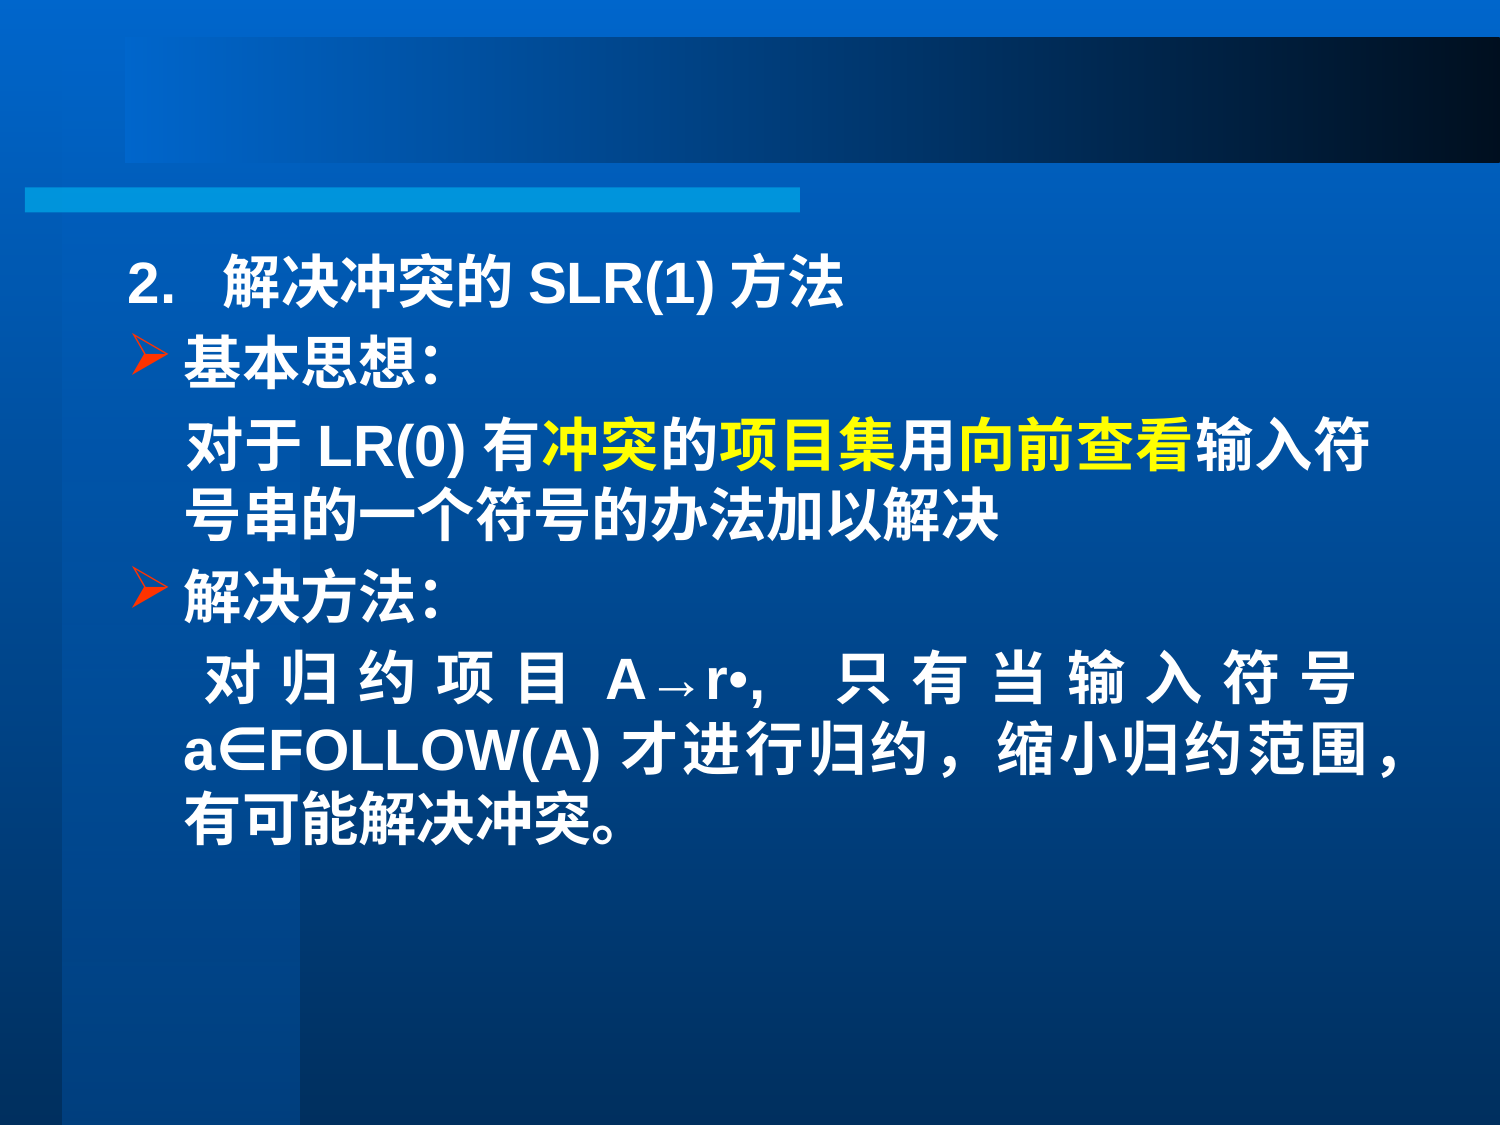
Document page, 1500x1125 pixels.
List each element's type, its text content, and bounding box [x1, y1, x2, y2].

list 2. 解决冲突的SLR(1)方法 基本思想： 对于LR(0)有冲突的项目集用向前查看输入符号串的一个符号的办法加以解决 解决方法： 对归约项目A→r•, 只有当输入符号a∈FOLLOW(A)才进行归约，缩小归约范围，有可能解决冲突。 [112, 237, 1388, 1000]
